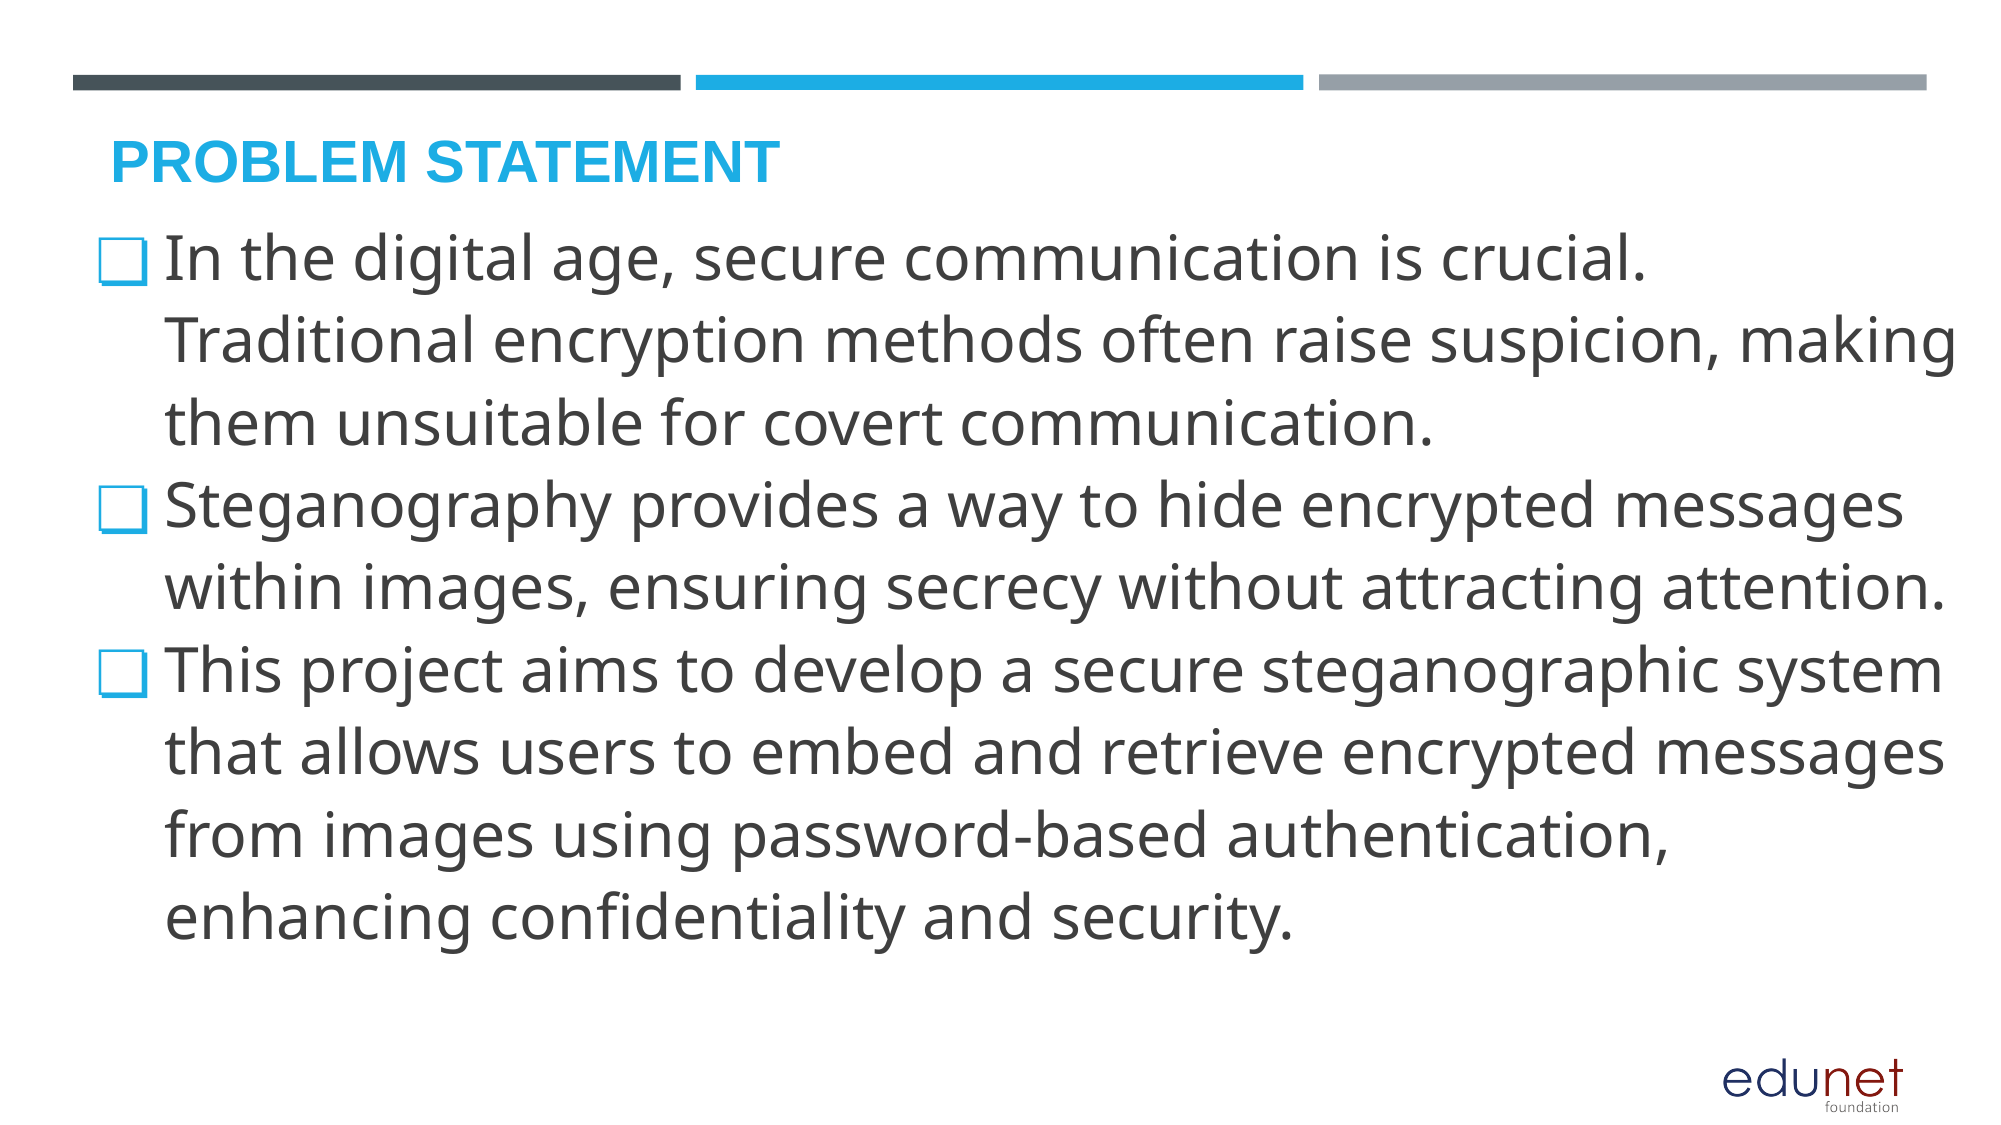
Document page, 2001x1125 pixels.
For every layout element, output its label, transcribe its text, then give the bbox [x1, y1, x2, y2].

list In the digital age, secure communication is crucial. Traditional encryption methods often raise suspicion, making them unsuitable for covert communication. Steganography provides a way to hide encrypted messages within images, ensuring secrecy without attracting attention. This project aims to develop a secure steganographic system that allows users to embed and retrieve encrypted messages from images using password-based authentication, enhancing confidentiality and security. [74, 203, 1977, 1047]
title PROBLEM STATEMENT [95, 115, 1905, 203]
picture [1719, 1056, 1905, 1116]
